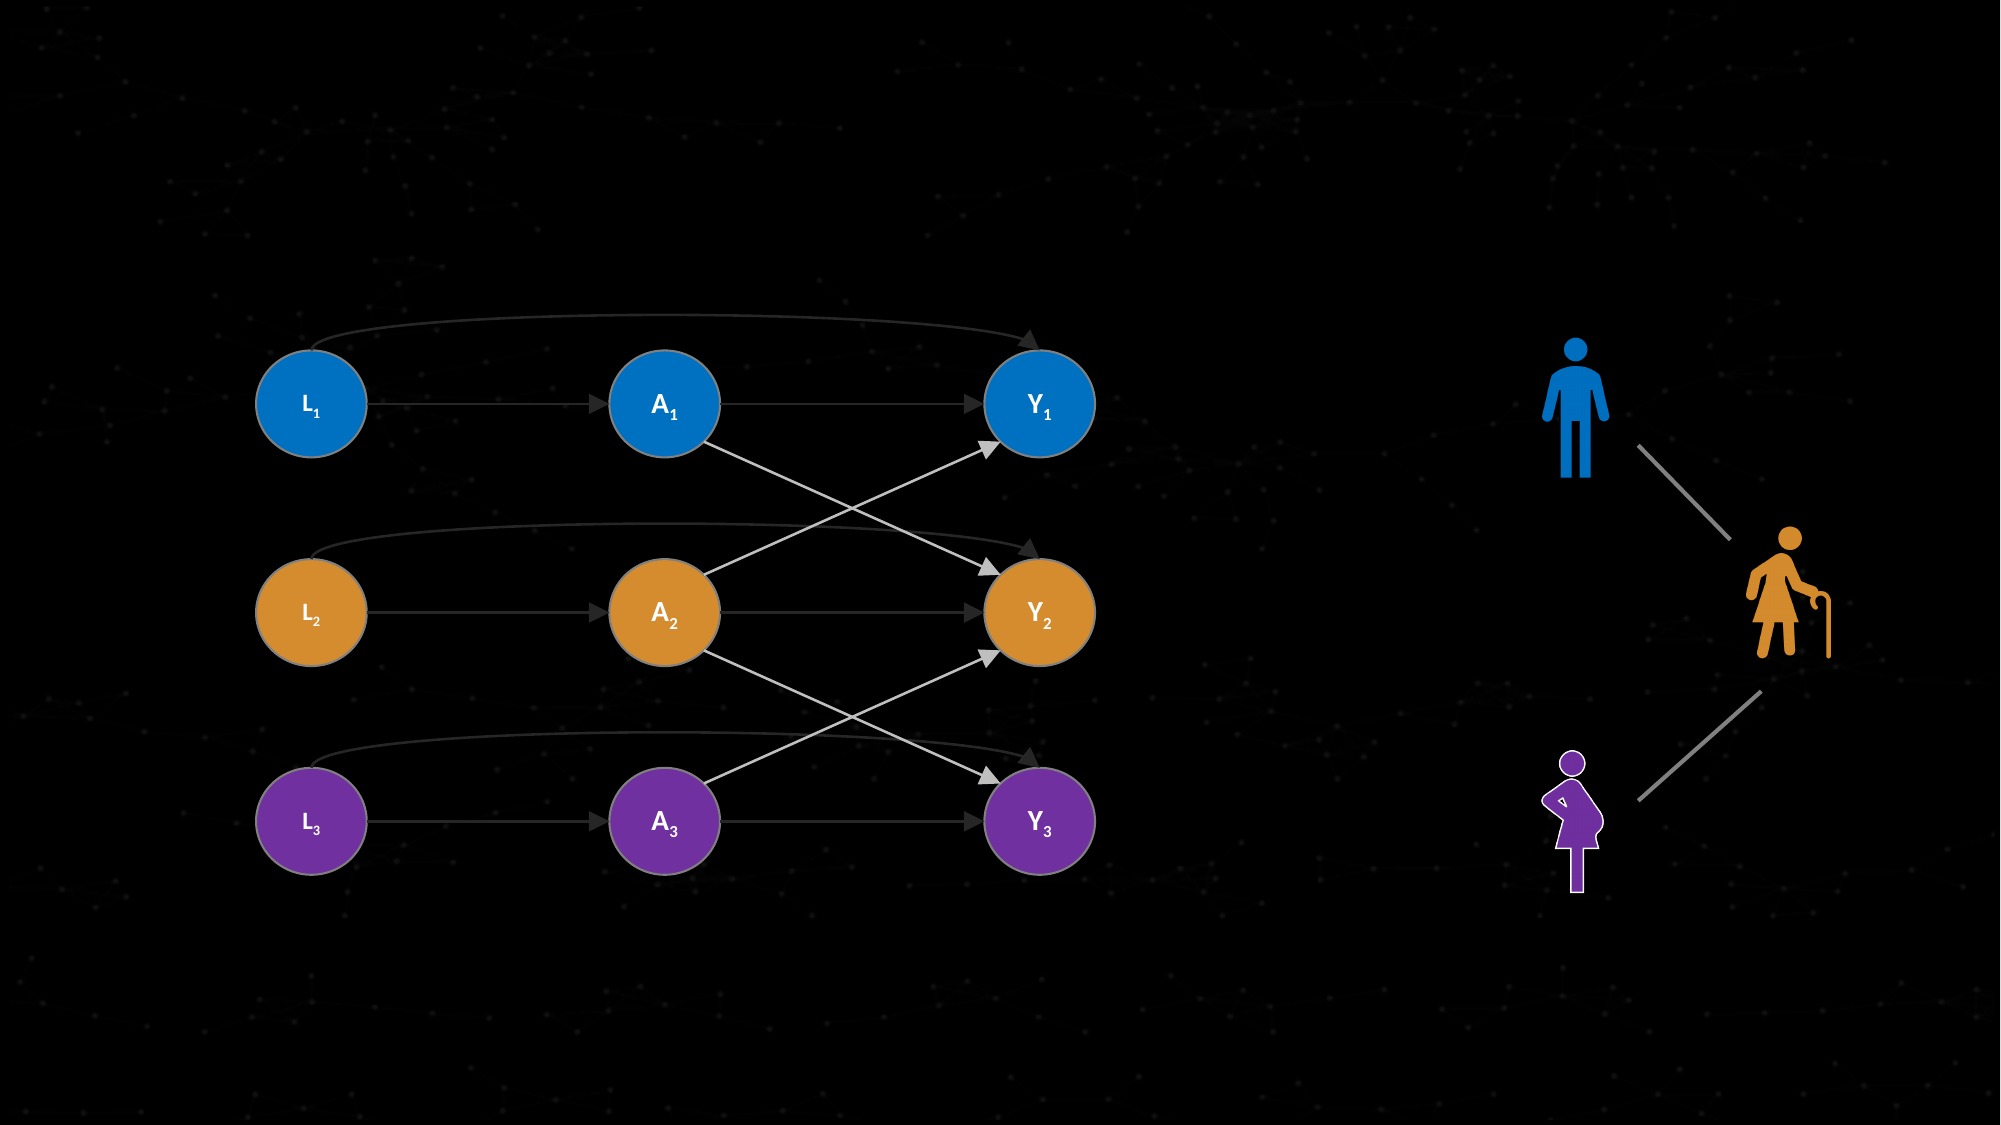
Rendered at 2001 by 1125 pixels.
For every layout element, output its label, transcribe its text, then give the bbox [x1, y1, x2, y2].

picture [1500, 746, 1651, 897]
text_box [1638, 691, 1762, 801]
text_box Y1 [983, 349, 1097, 459]
text_box L1 [255, 349, 368, 459]
text_box A2 [676, 559, 722, 666]
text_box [703, 650, 1001, 784]
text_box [1638, 445, 1731, 540]
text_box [703, 441, 1001, 575]
text_box Y3 [983, 766, 1097, 876]
picture [1500, 332, 1651, 483]
text_box L2 [255, 558, 368, 668]
text_box A1 [676, 350, 722, 458]
text_box Y2 [983, 558, 1097, 668]
picture [1712, 516, 1863, 667]
text_box A1 [608, 349, 675, 459]
text_box A2 [608, 558, 675, 668]
text_box L3 [255, 766, 368, 876]
text_box A3 [676, 767, 722, 875]
text_box A3 [608, 766, 675, 876]
